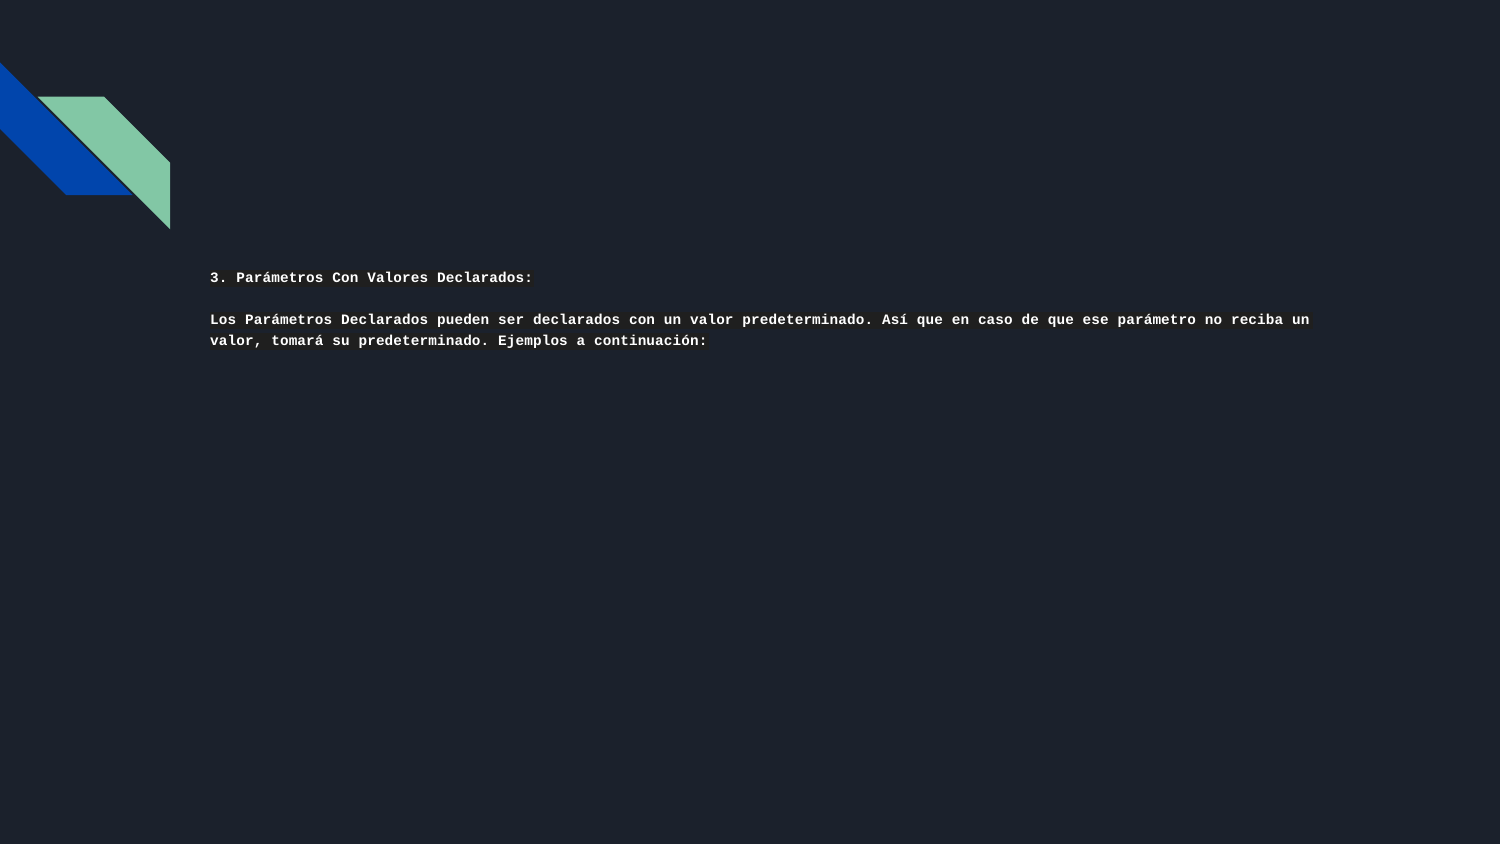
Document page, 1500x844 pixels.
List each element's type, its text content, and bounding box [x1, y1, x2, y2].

title 3. Parámetros Con Valores Declarados: Los Parámetros Declarados pueden ser declarados con un valor predeterminado. Así que en caso de que ese parámetro no reciba un valor, tomará su predeterminado. Ejemplos a continuación: [195, 250, 1350, 366]
